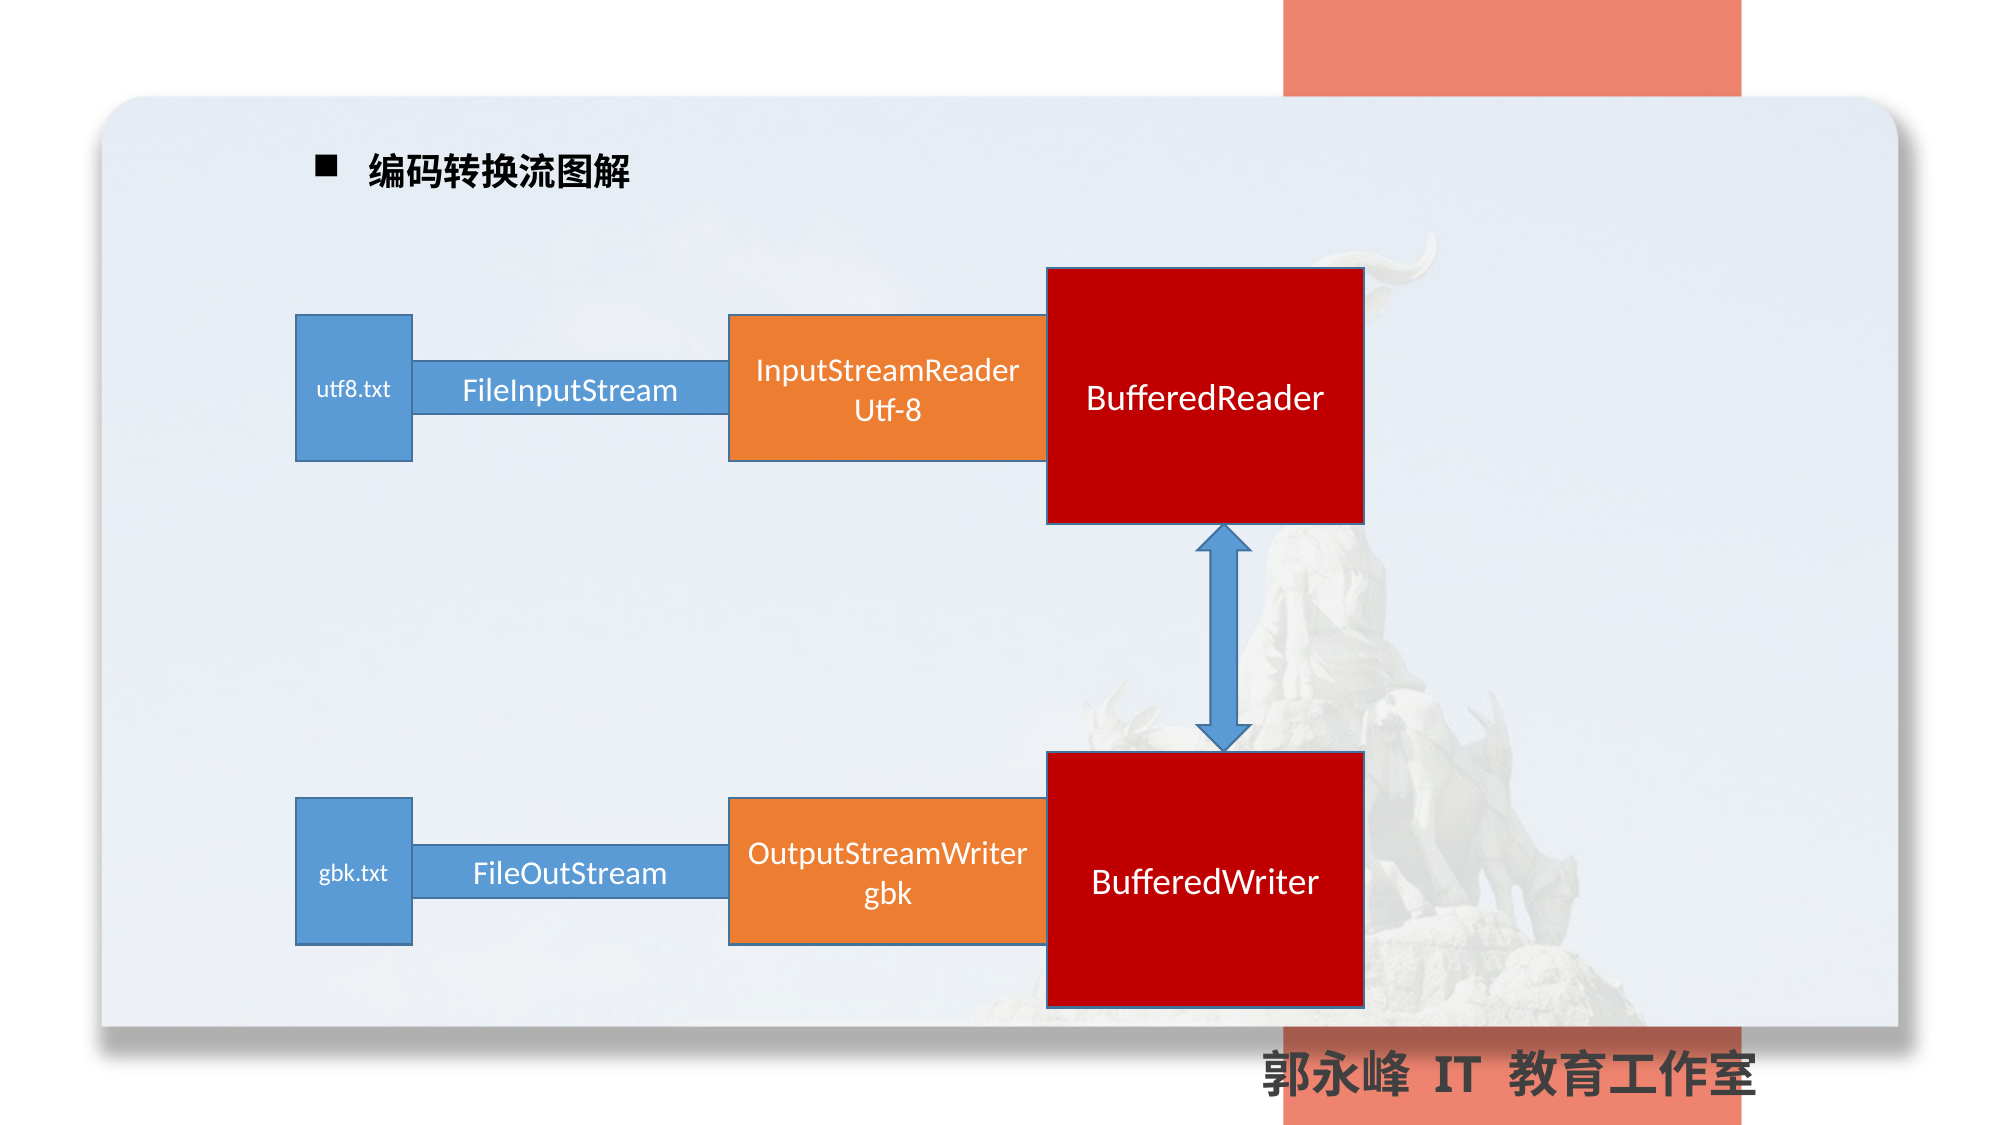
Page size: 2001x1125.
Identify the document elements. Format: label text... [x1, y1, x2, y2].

text_box FileOutStream [411, 844, 728, 899]
text_box BufferedReader [1046, 267, 1365, 525]
text_box gbk.txt [295, 797, 413, 946]
text_box BufferedWriter [1046, 751, 1365, 1009]
text_box InputStreamReader Utf-8 [728, 314, 1046, 462]
text_box OutputStreamWriter gbk [728, 797, 1046, 946]
text_box [1194, 522, 1253, 751]
picture [0, 0, 1998, 1125]
text_box 编码转换流图解 [297, 118, 647, 201]
text_box utf8.txt [295, 314, 413, 462]
text_box FileInputStream [411, 360, 728, 415]
